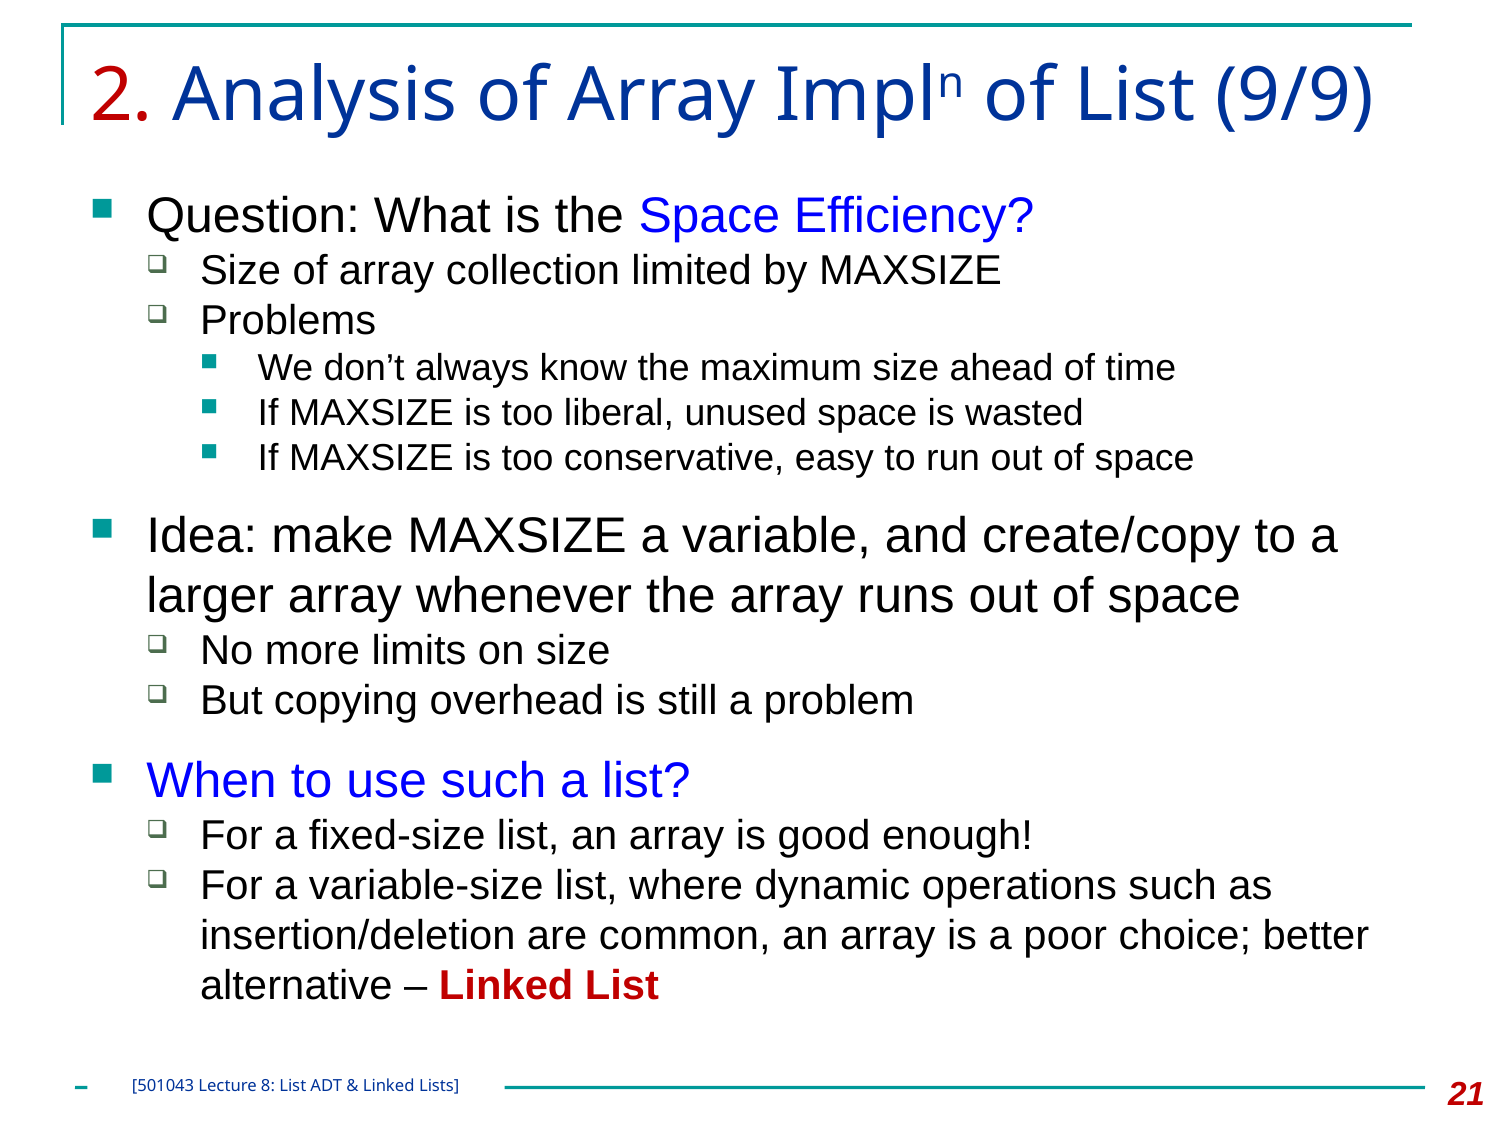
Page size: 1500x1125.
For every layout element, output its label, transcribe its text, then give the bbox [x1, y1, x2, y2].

title 2. Analysis of Array Impln of List (9/9) [74, 37, 1426, 168]
slide_number 21 [1400, 1065, 1500, 1125]
list Question: What is the Space Efficiency? Size of array collection limited by MAXSIZE Problems We don’t always know the maximum size ahead of time If MAXSIZE is too liberal, unused space is wasted If MAXSIZE is too conservative, easy to run out of space Idea: make MAXSIZE a variable, and create/copy to a larger array whenever the array runs out of space No more limits on size But copying overhead is still a problem When to use such a list? For a fixed-size list, an array is good enough! For a variable-size list, where dynamic operations such as insertion/deletion are common, an array is a poor choice; better alternative – Linked List [74, 174, 1426, 1051]
text_box [501043 Lecture 8: List ADT & Linked Lists] [87, 1074, 505, 1105]
